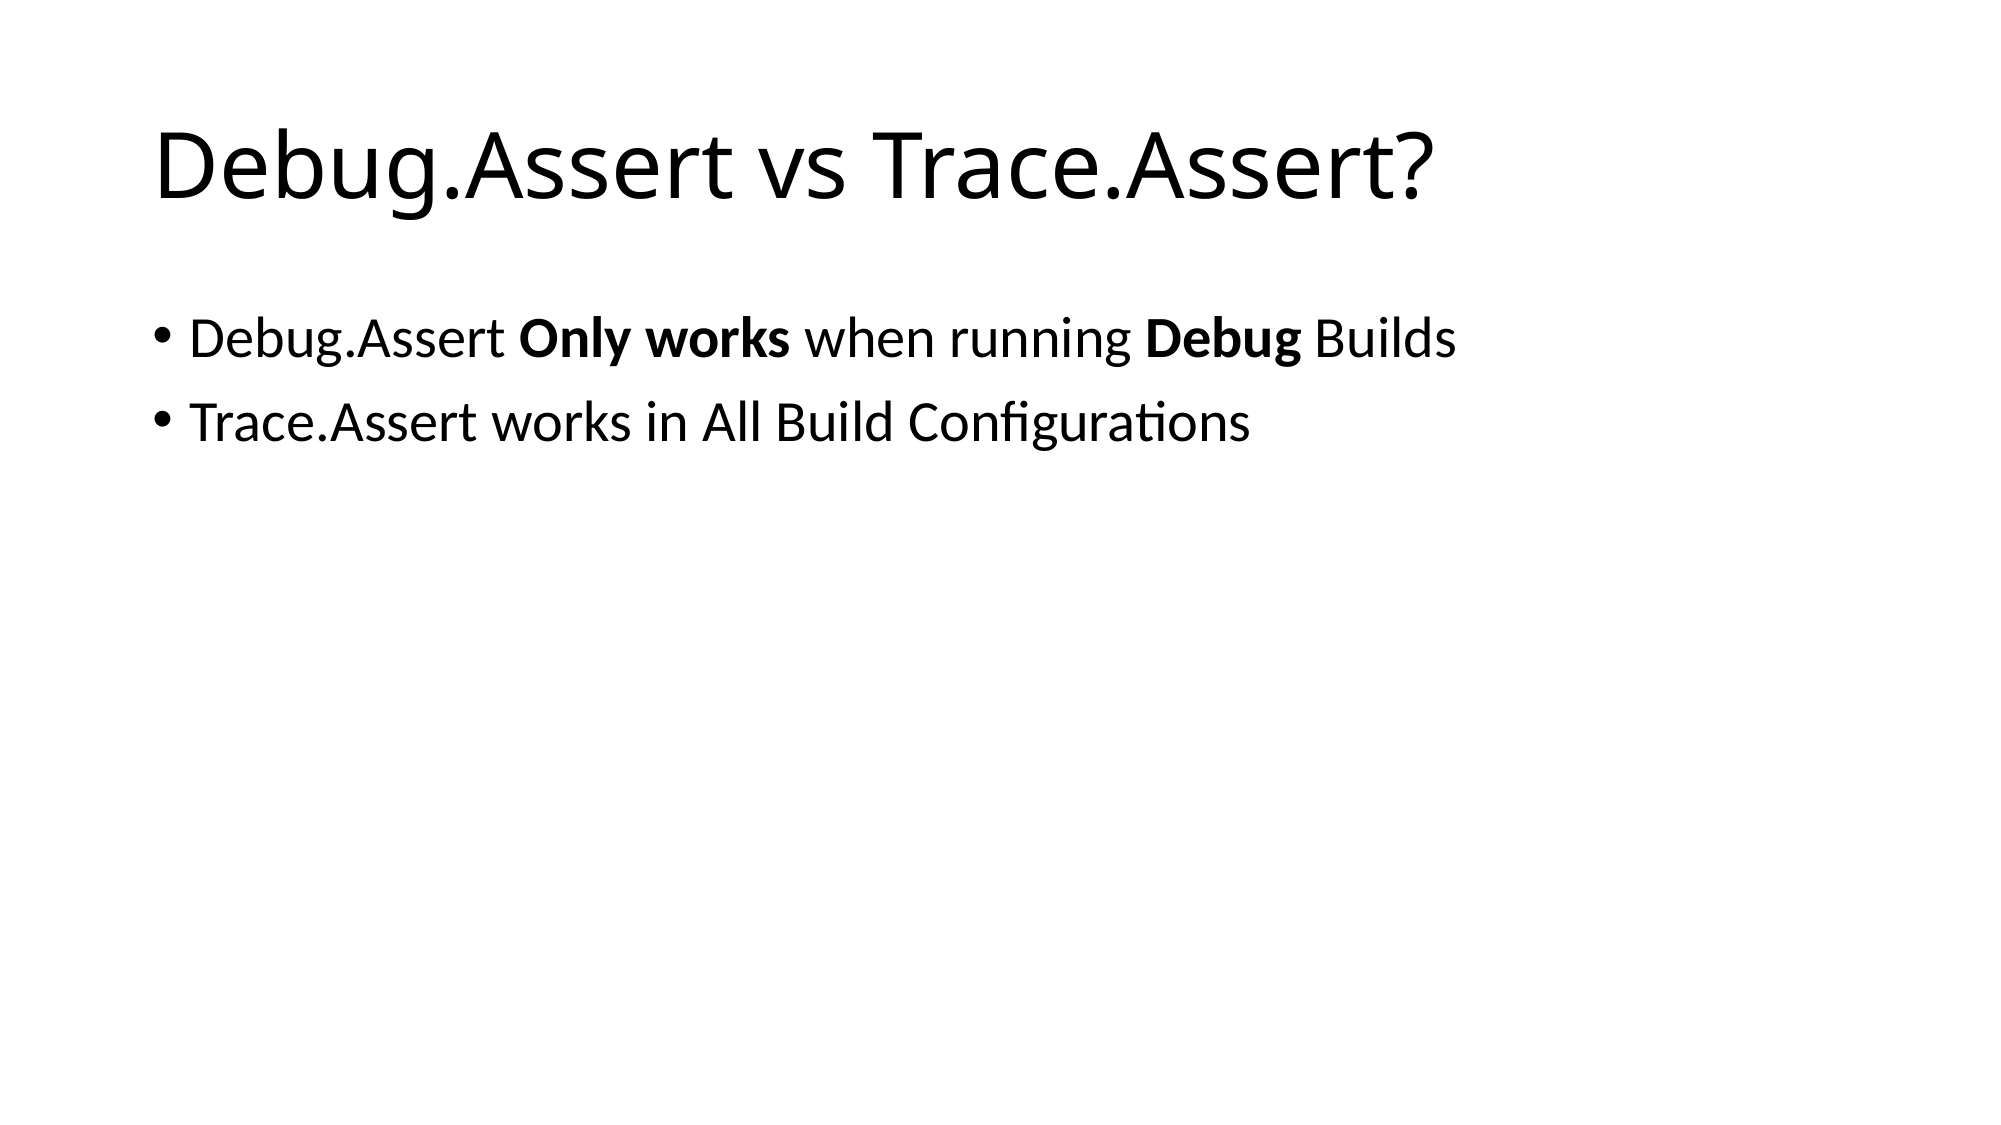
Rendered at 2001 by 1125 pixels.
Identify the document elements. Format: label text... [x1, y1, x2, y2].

title Debug.Assert vs Trace.Assert? [137, 59, 1863, 278]
list Debug.Assert Only works when running Debug Builds Trace.Assert works in All Build Configurations [137, 299, 1863, 518]
